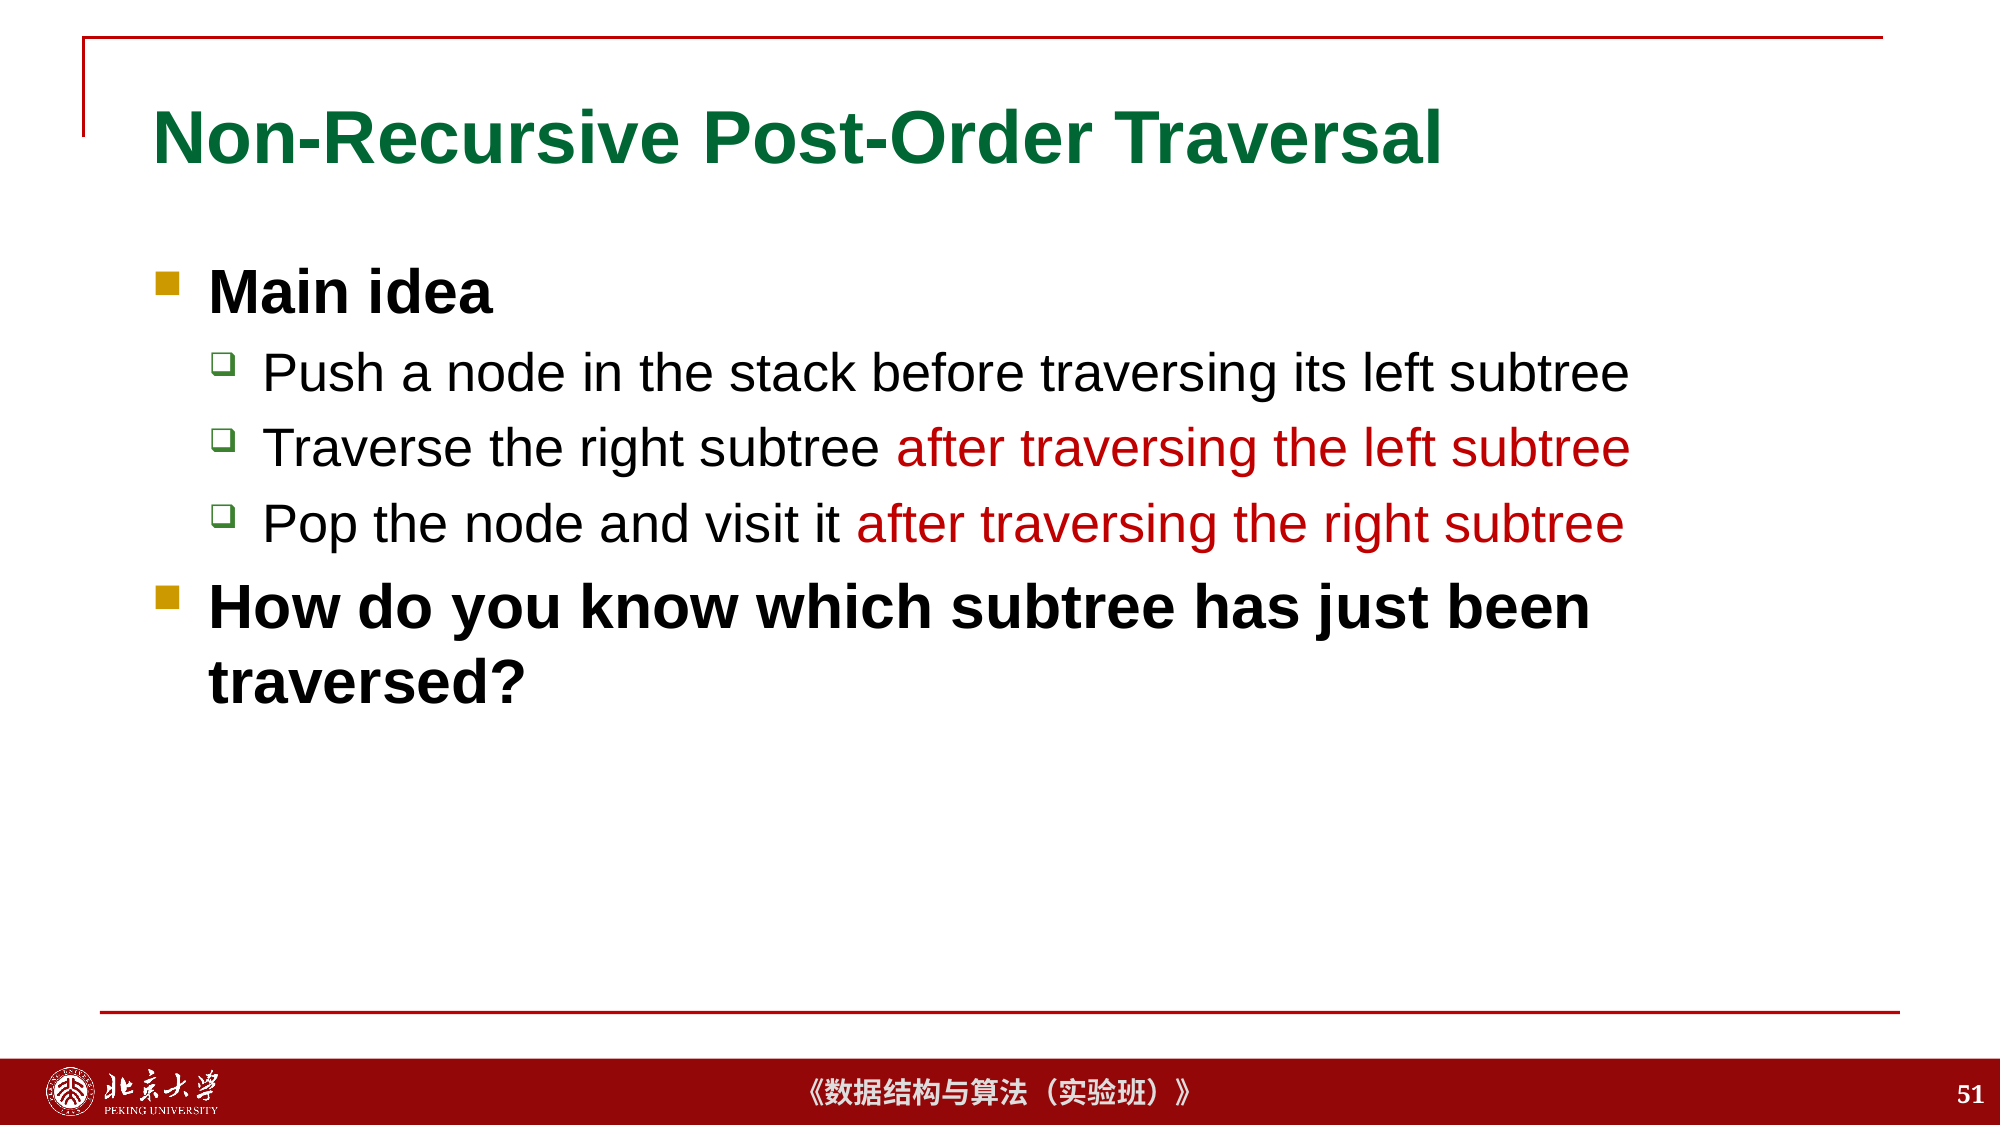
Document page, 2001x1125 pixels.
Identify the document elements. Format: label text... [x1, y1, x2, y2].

list Main idea Push a node in the stack before traversing its left subtree Traverse the right subtree after traversing the left subtree Pop the node and visit it after traversing the right subtree How do you know which subtree has just been traversed? [137, 243, 1863, 1017]
picture [46, 1067, 218, 1116]
title Non-Recursive Post-Order Traversal [137, 59, 1863, 209]
slide_number 51 [1550, 1065, 2000, 1125]
